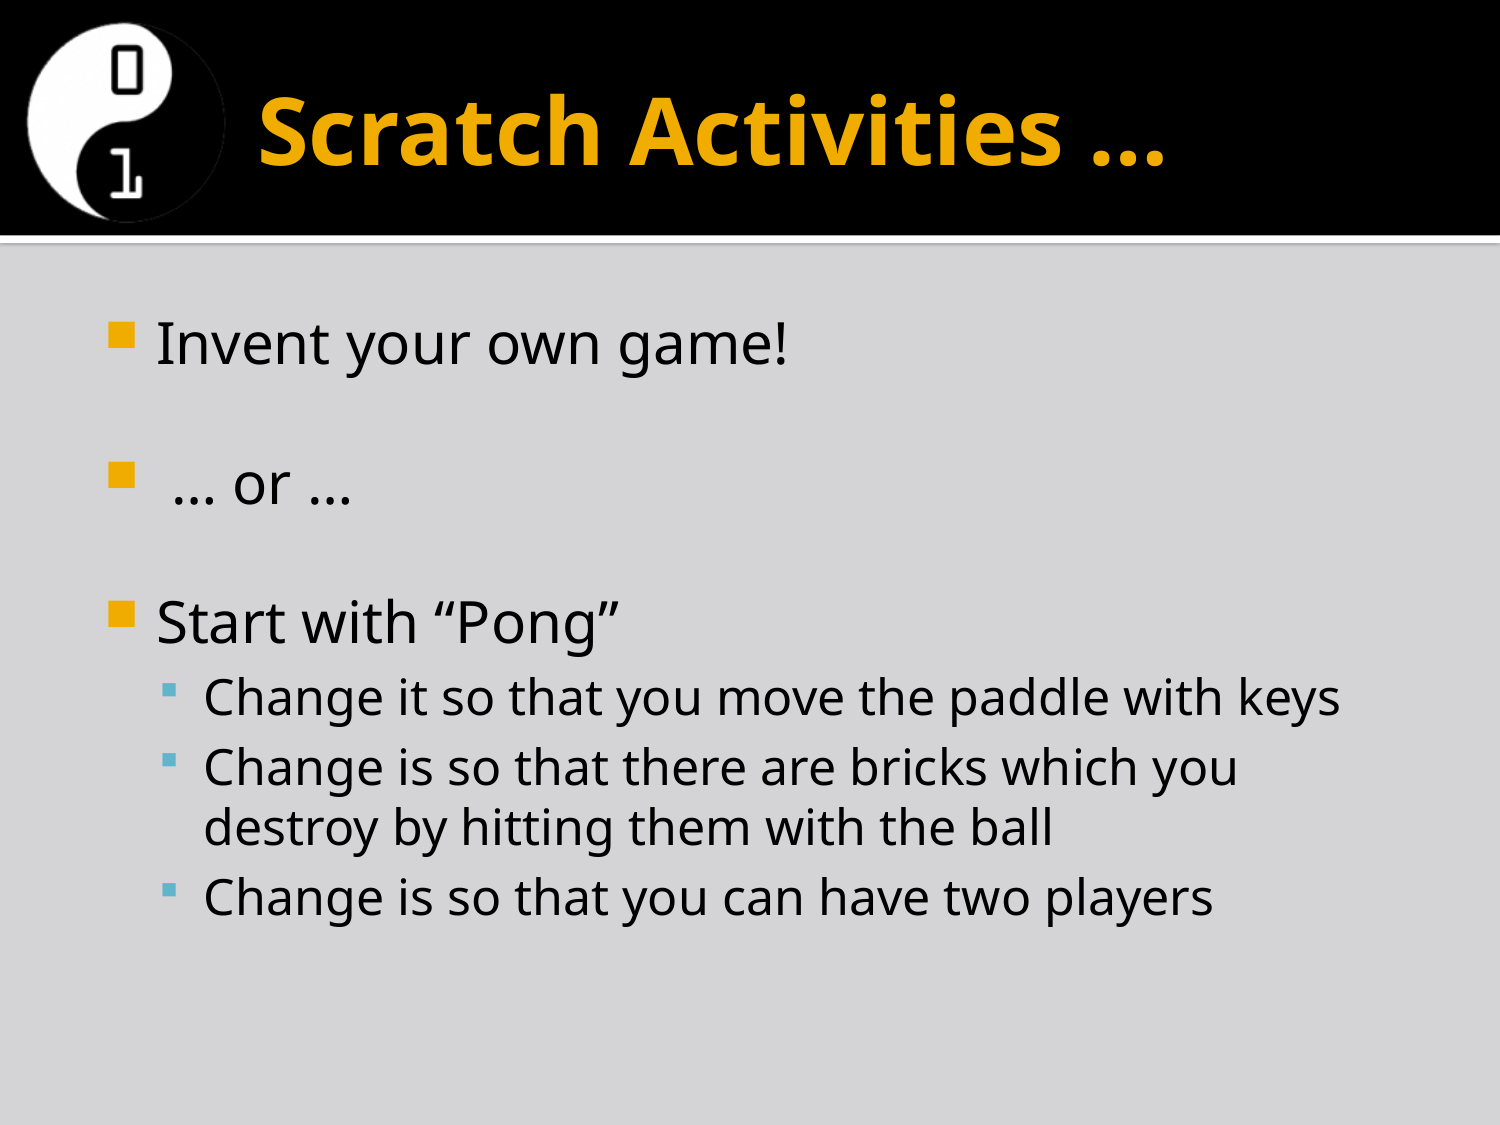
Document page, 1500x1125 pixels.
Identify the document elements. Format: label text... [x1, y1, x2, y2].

picture [23, 19, 230, 226]
title Scratch Activities … [242, 25, 1425, 231]
list Invent your own game! … or … Start with “Pong” Change it so that you move the paddle with keys Change is so that there are bricks which you destroy by hitting them with the ball Change is so that you can have two players [75, 291, 1425, 1050]
